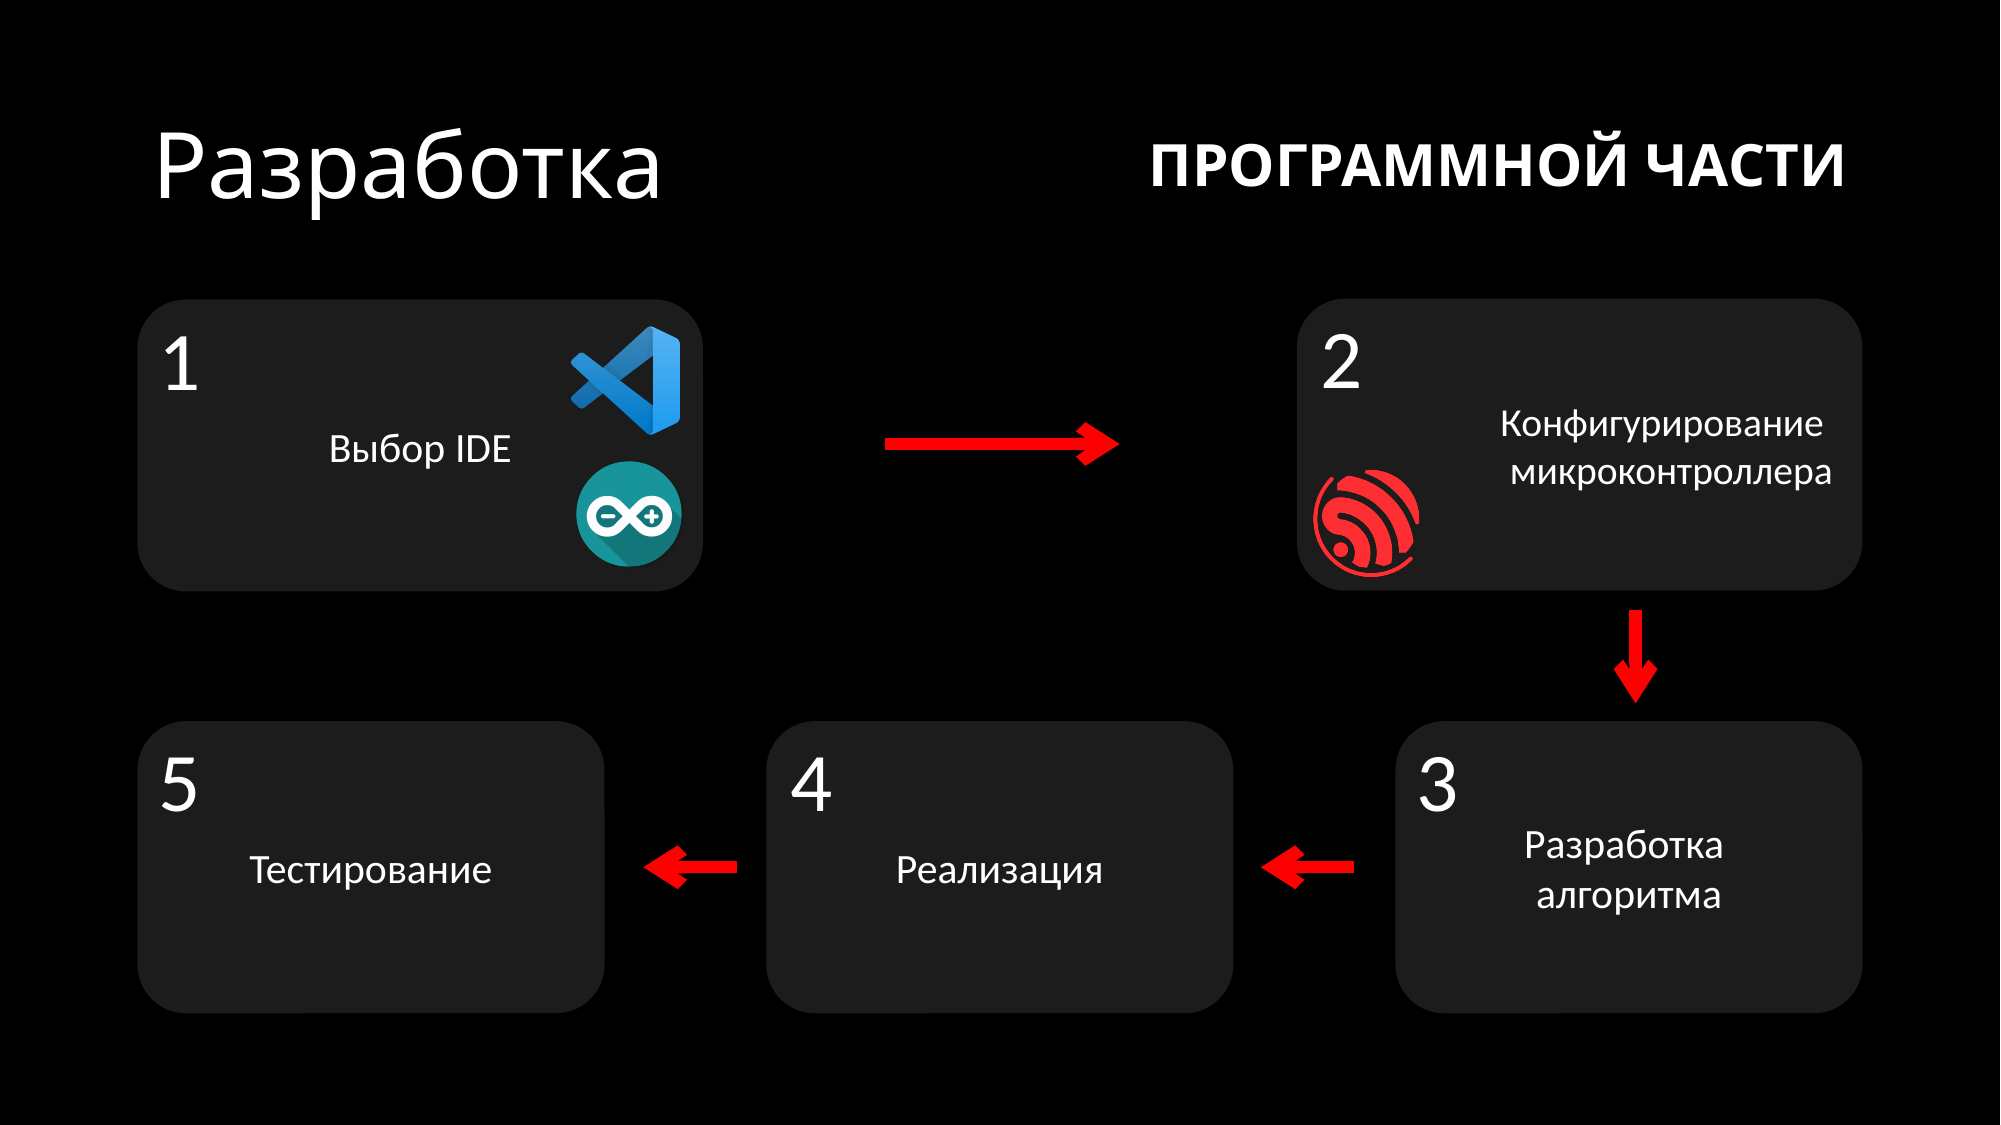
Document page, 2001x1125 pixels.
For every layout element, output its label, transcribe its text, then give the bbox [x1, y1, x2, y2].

text_box 3 [1395, 721, 1481, 836]
picture [576, 461, 684, 569]
text_box 2 [1298, 297, 1384, 413]
text_box 5 [137, 721, 223, 836]
text_box Конфигурирование микроконтроллера [1295, 297, 1864, 592]
text_box Тестирование [136, 720, 606, 1015]
text_box Разработка алгоритма [1394, 720, 1864, 1015]
title Разработка [137, 59, 1863, 278]
text_box Реализация [765, 720, 1235, 1015]
picture [571, 326, 680, 435]
text_box Выбор IDE [136, 298, 705, 593]
text_box ПРОГРАММНОЙ ЧАСТИ [999, 58, 1863, 277]
text_box 1 [137, 299, 223, 415]
picture [1308, 466, 1425, 578]
text_box 4 [769, 721, 855, 836]
